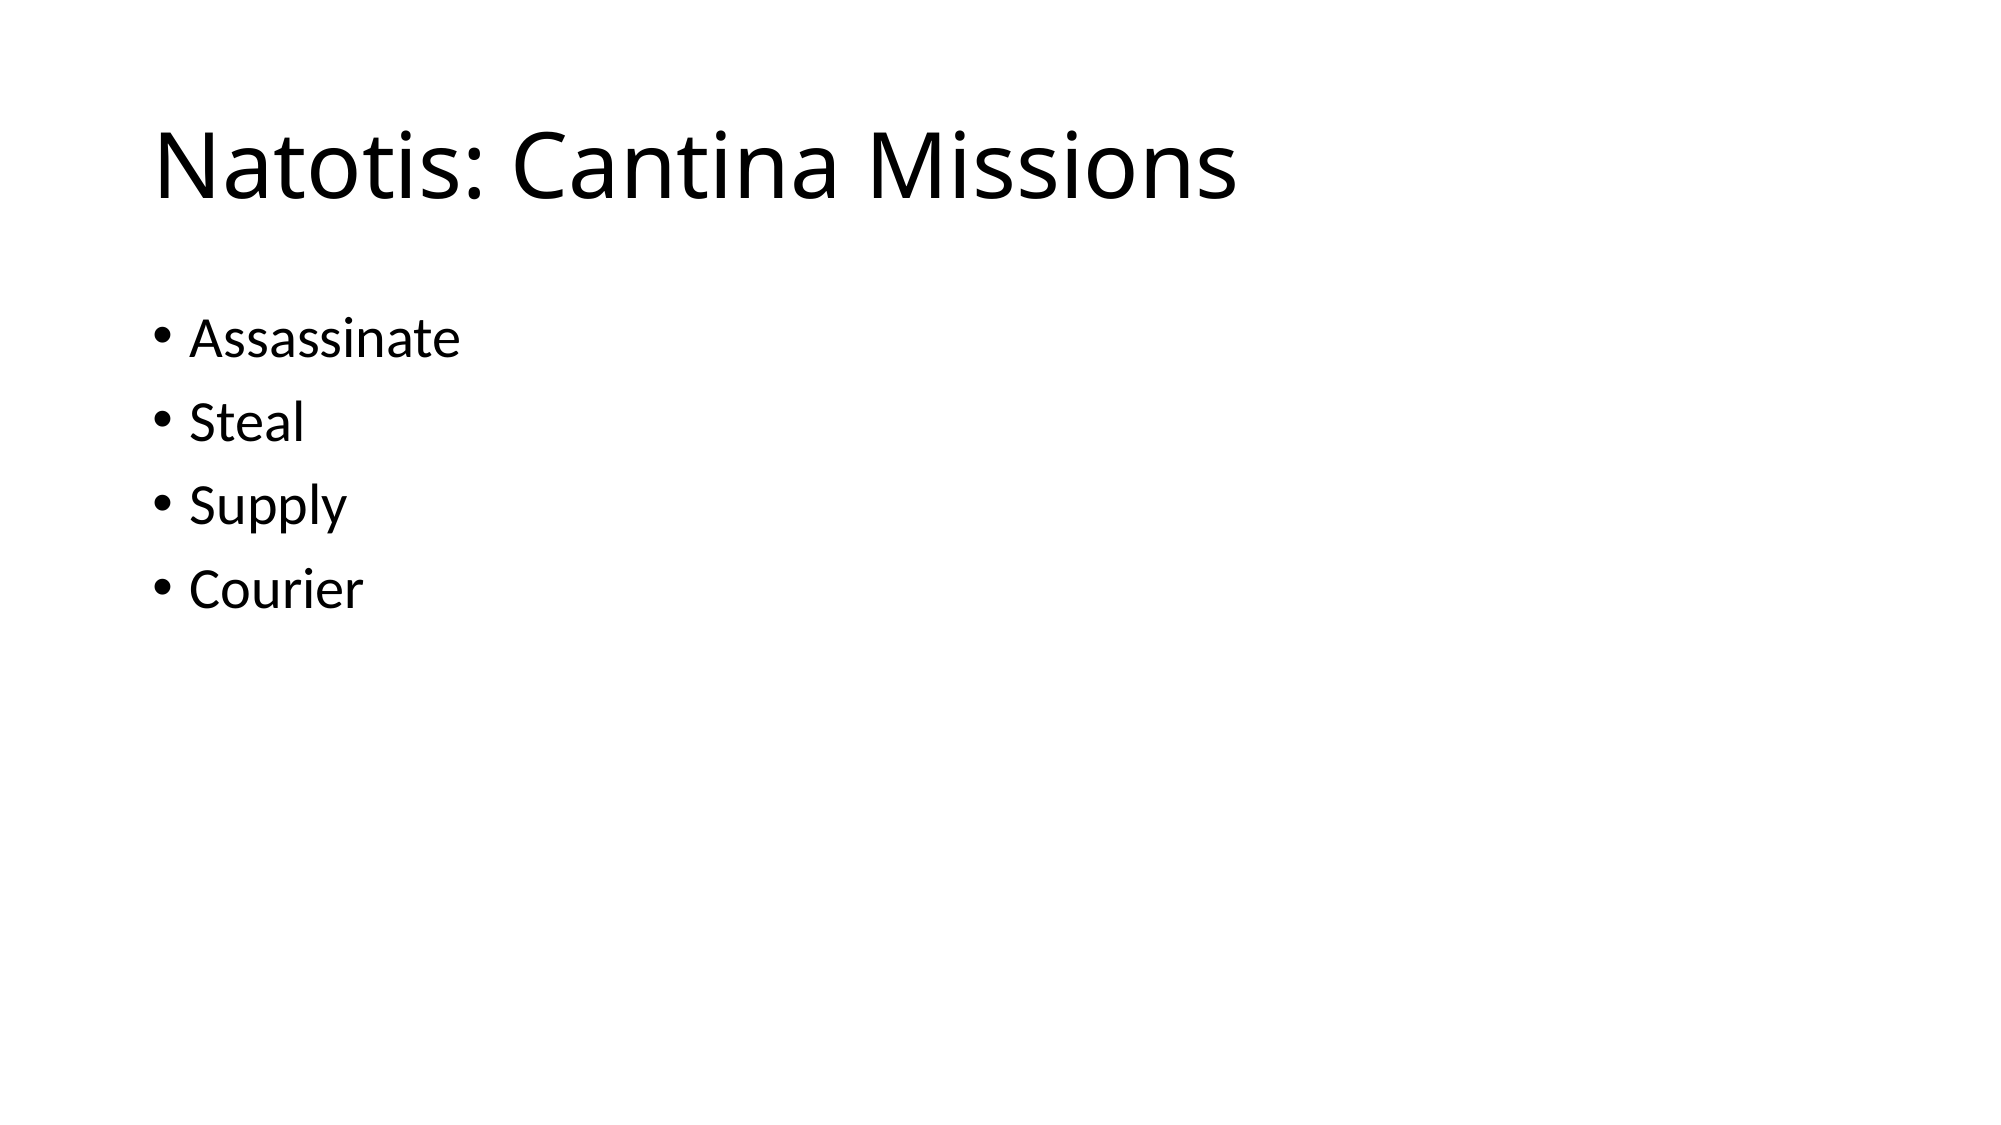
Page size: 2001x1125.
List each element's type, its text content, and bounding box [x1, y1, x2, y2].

title Natotis: Cantina Missions [137, 59, 1863, 278]
list Assassinate Steal Supply Courier [137, 299, 1863, 1014]
